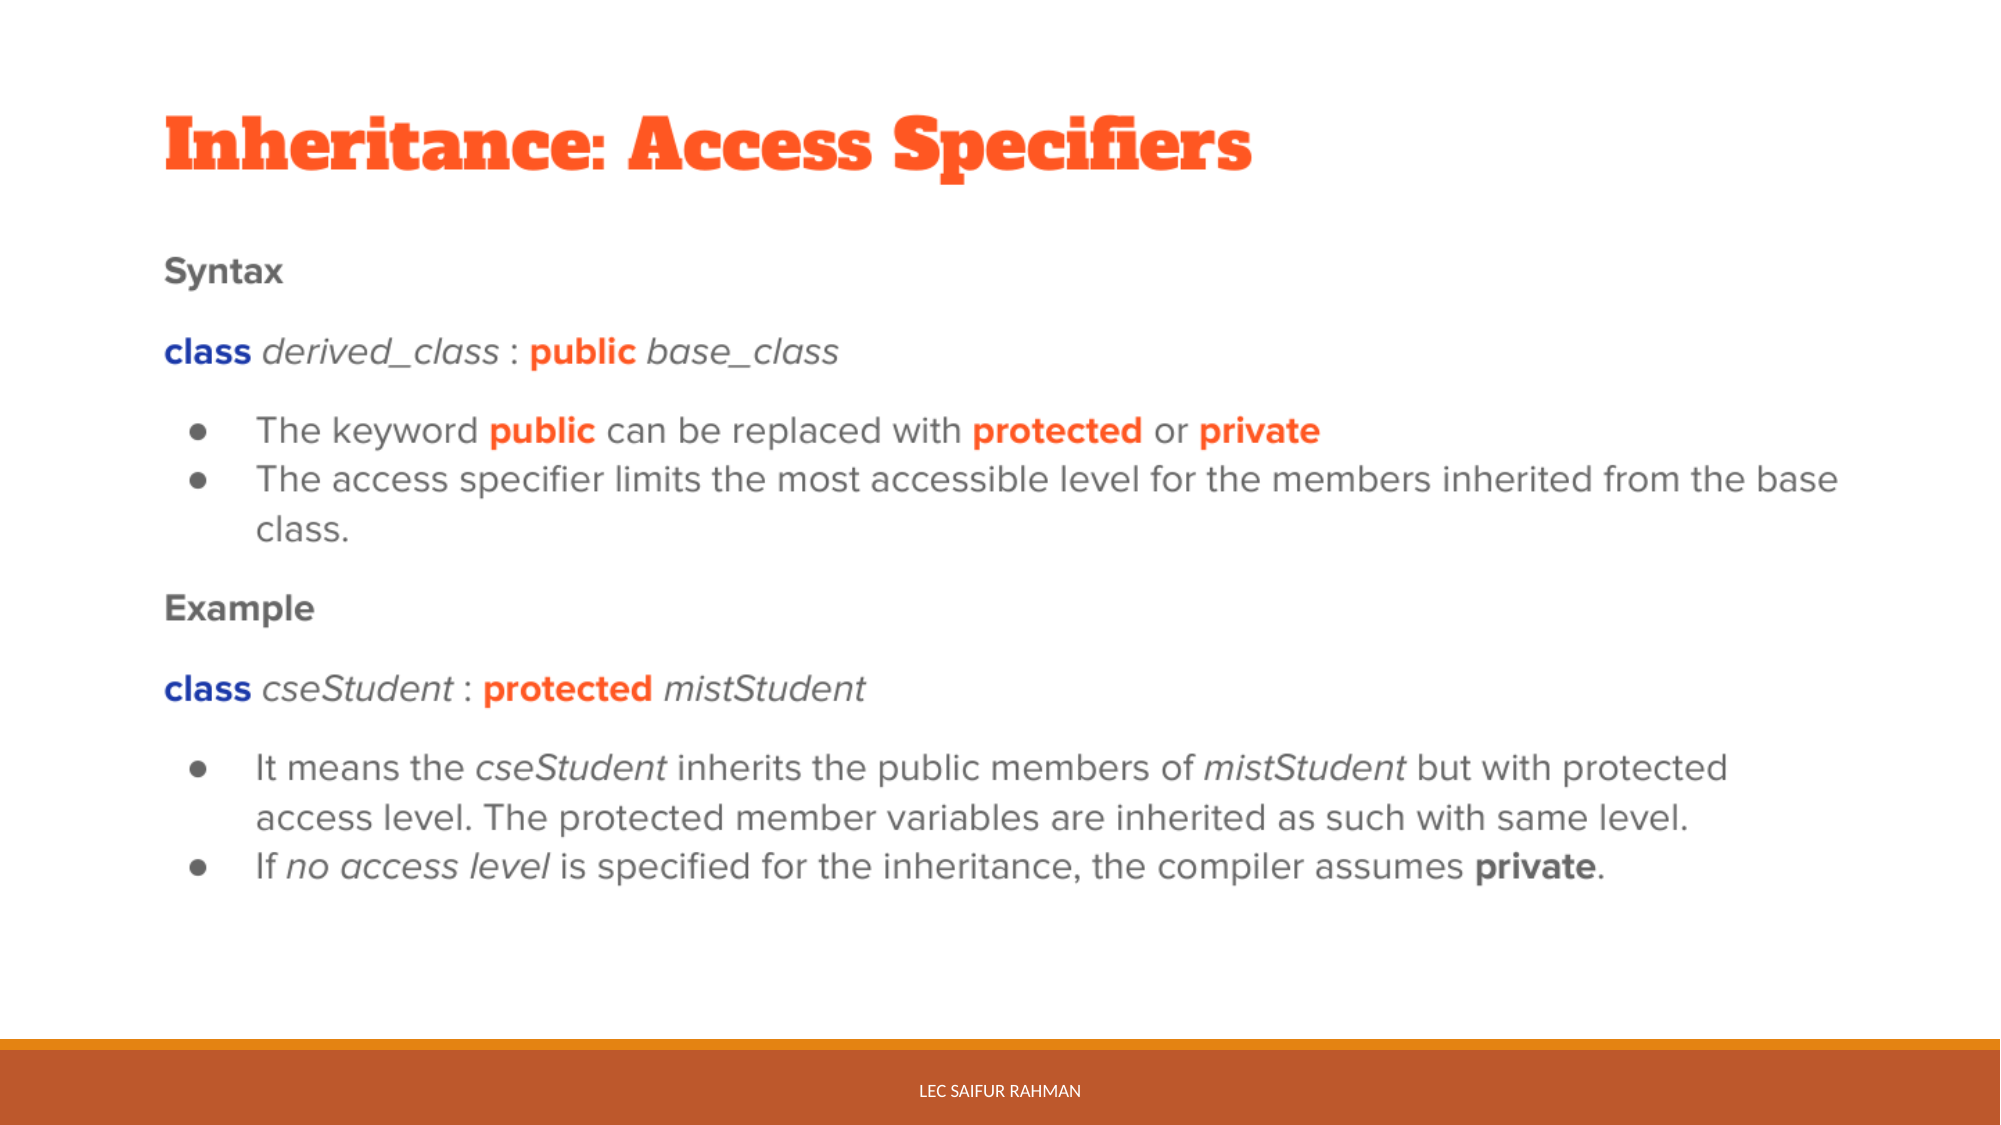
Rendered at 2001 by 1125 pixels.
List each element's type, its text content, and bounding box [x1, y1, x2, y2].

picture [89, 0, 1911, 1024]
footer Lec Saifur rahman [604, 1059, 1396, 1120]
